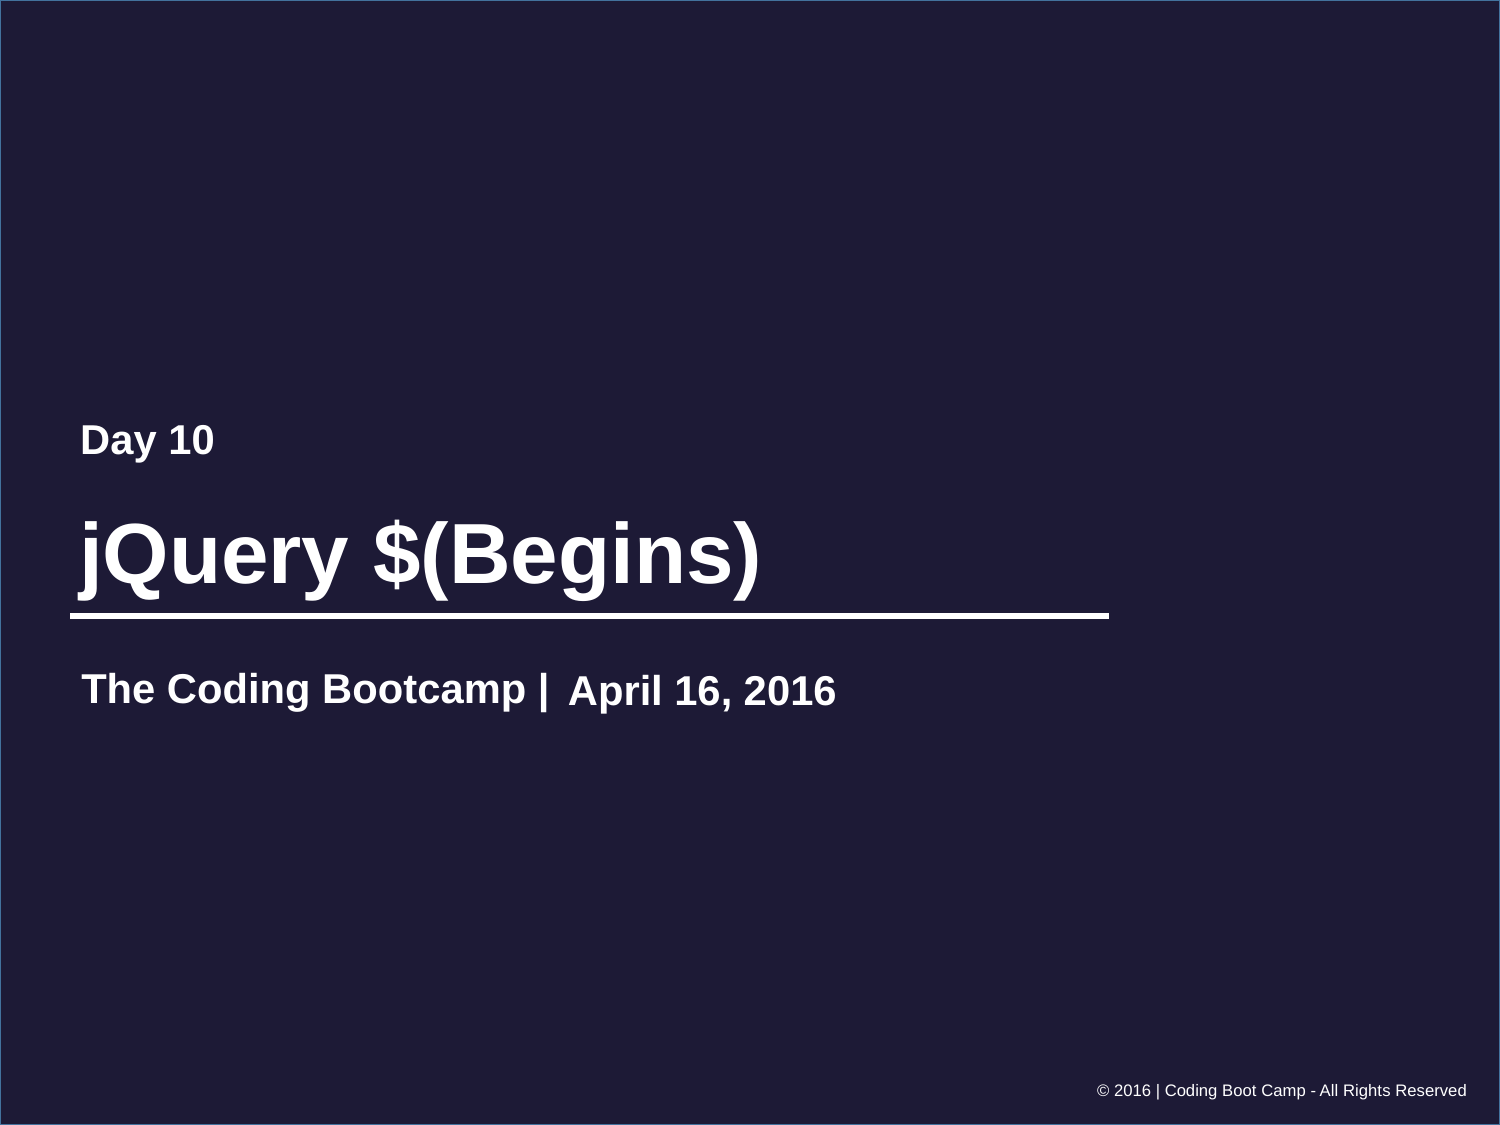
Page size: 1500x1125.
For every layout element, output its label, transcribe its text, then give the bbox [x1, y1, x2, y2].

list April 16, 2016 [552, 661, 926, 725]
title jQuery $(Begins) [64, 484, 1415, 628]
list Day 10 [65, 410, 509, 474]
